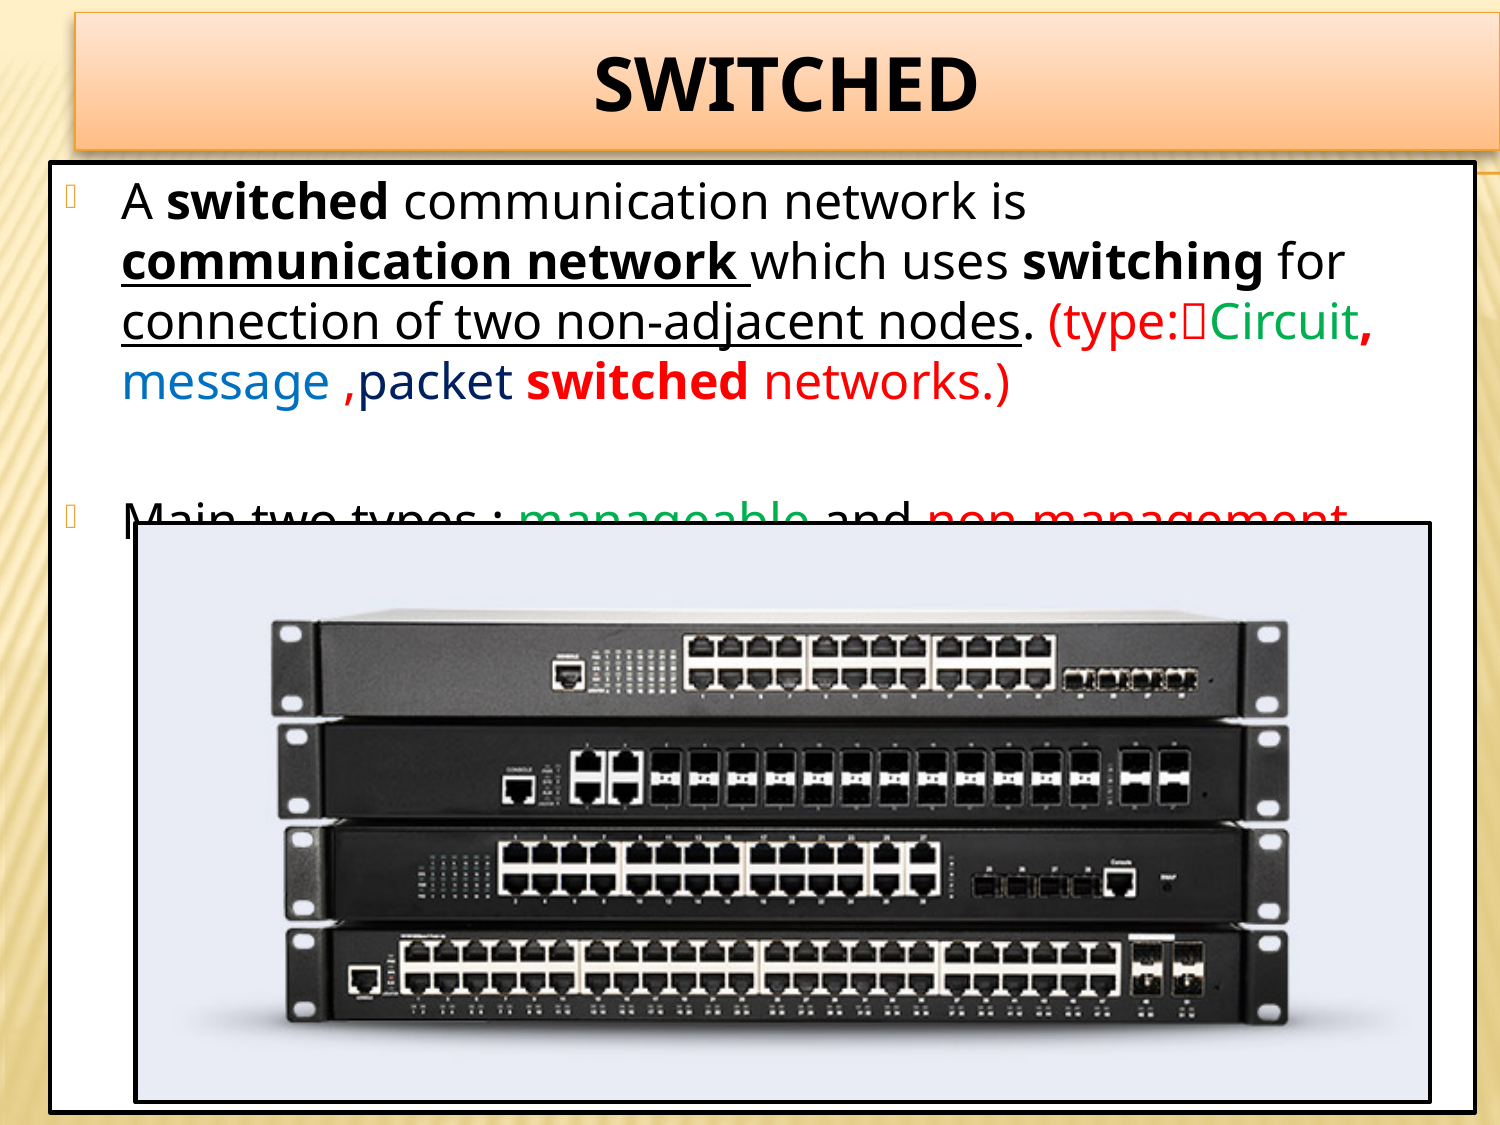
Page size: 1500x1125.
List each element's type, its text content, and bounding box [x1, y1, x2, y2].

picture [137, 524, 1428, 1101]
title switched [74, 12, 1500, 151]
list A switched communication network is communication network which uses switching for connection of two non-adjacent nodes. (type:Circuit, message ,packet switched networks.) Main two types : manageable and non management [48, 160, 1477, 1115]
